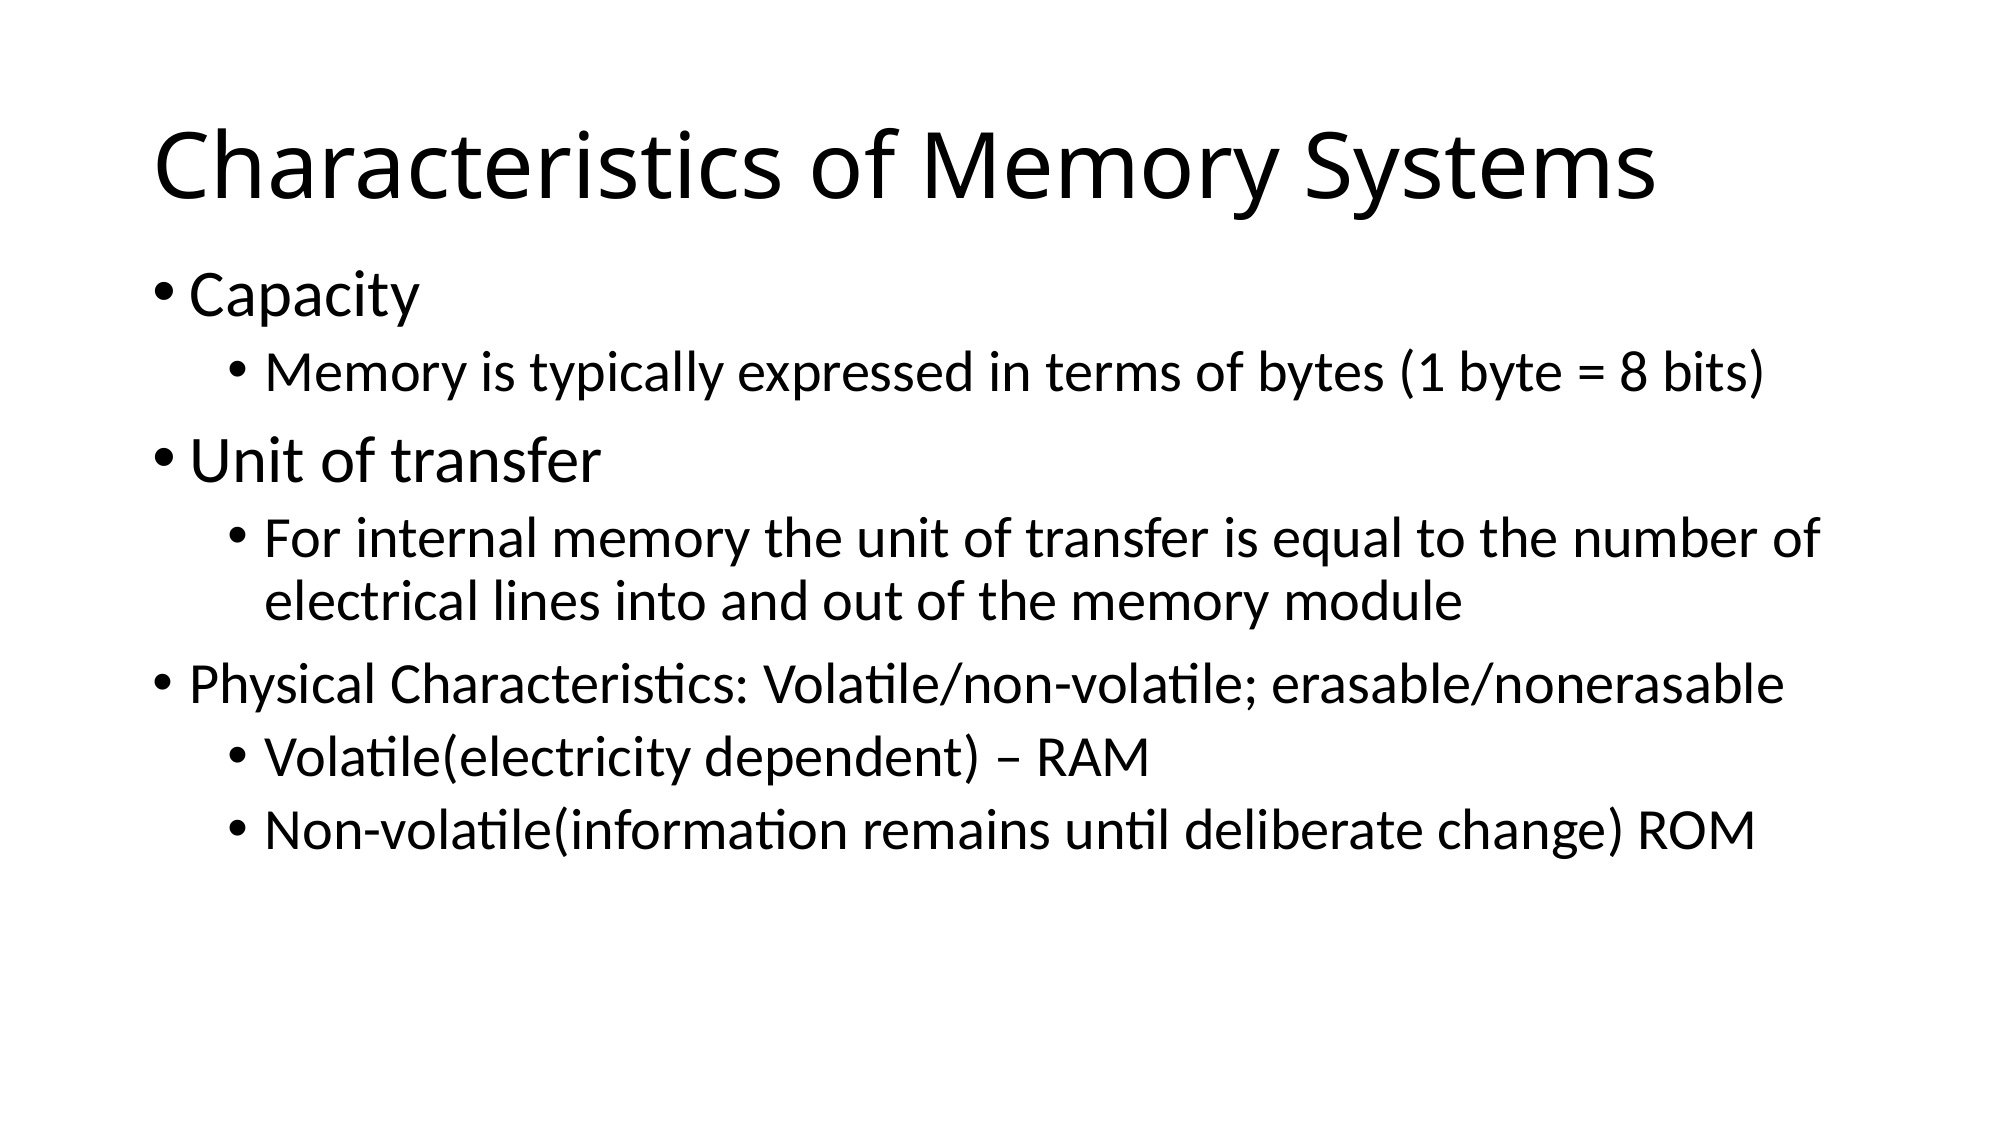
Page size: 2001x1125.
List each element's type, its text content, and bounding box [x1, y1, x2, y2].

list Capacity Memory is typically expressed in terms of bytes (1 byte = 8 bits) Unit of transfer For internal memory the unit of transfer is equal to the number of electrical lines into and out of the memory module Physical Characteristics: Volatile/non-volatile; erasable/nonerasable Volatile(electricity dependent) – RAM Non-volatile(information remains until deliberate change) ROM [137, 250, 1863, 965]
title Characteristics of Memory Systems [137, 59, 1863, 250]
